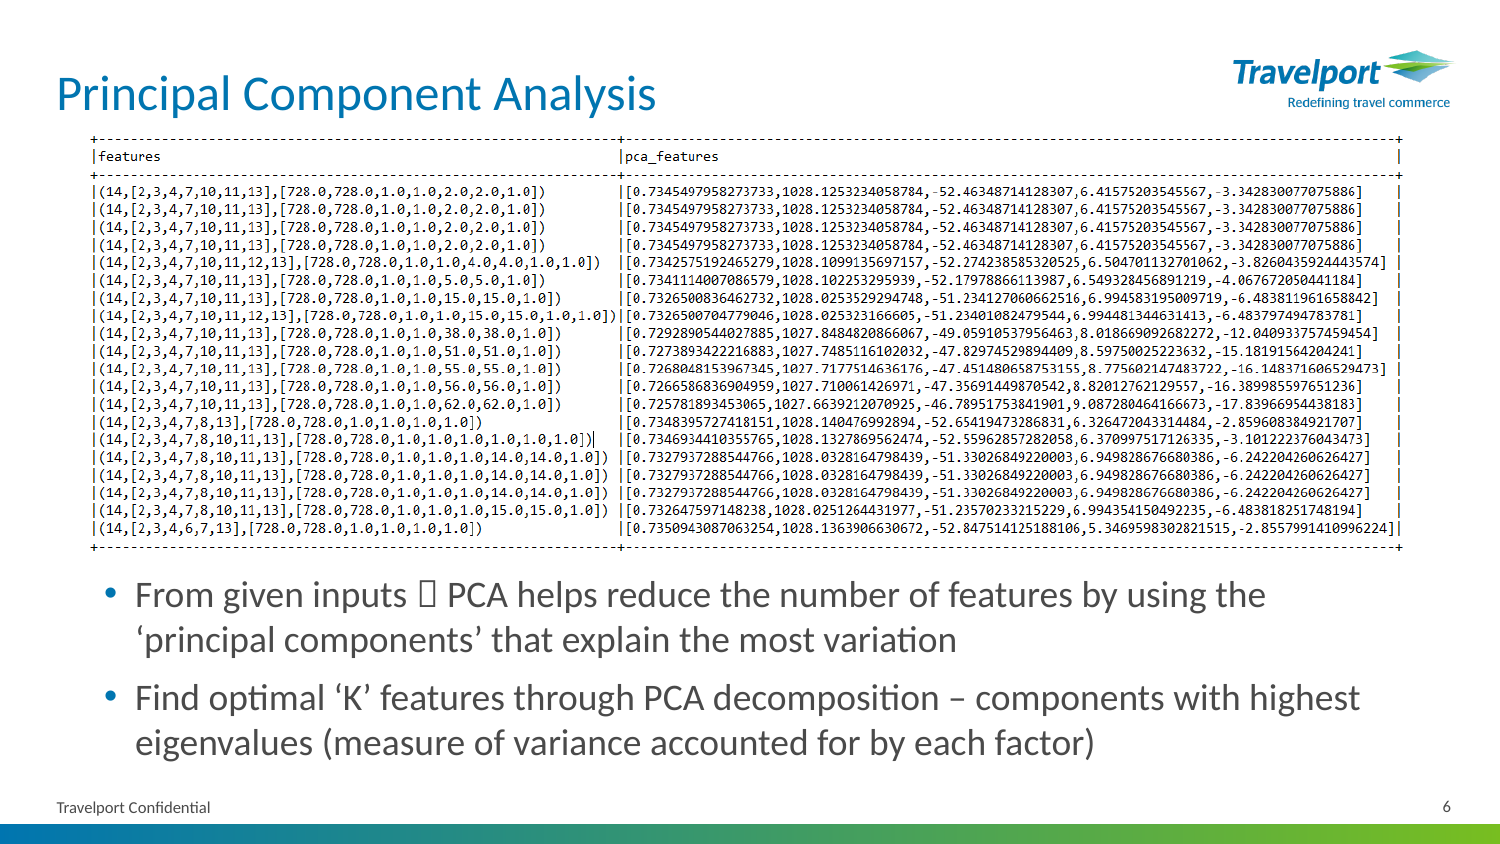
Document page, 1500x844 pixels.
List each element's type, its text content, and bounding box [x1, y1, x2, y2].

footer Travelport Confidential [41, 786, 748, 824]
list From given inputs  PCA helps reduce the number of features by using the ‘principal components’ that explain the most variation Find optimal ‘K’ features through PCA decomposition – components with highest eigenvalues (measure of variance accounted for by each factor) [89, 562, 1381, 794]
slide_number 6 [1380, 788, 1466, 826]
picture [88, 132, 1406, 554]
title Principal Component Analysis [41, 3, 1117, 128]
picture [1230, 48, 1460, 114]
